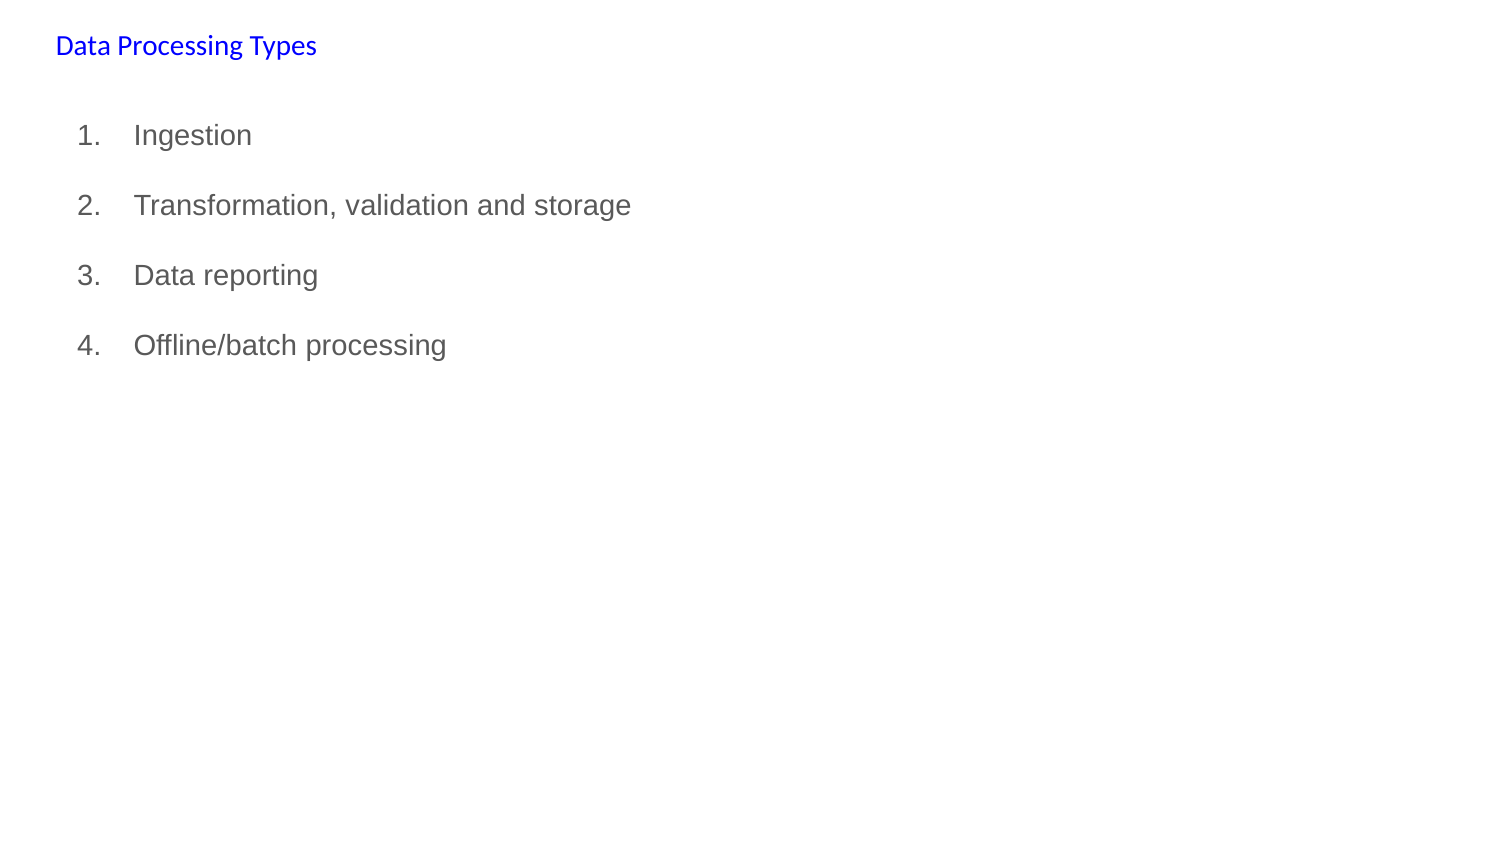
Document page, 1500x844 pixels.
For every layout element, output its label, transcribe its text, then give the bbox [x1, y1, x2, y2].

text_box Ingestion Transformation, validation and storage Data reporting Offline/batch processing [62, 109, 1475, 369]
text_box Data Processing Types [40, 10, 1489, 84]
